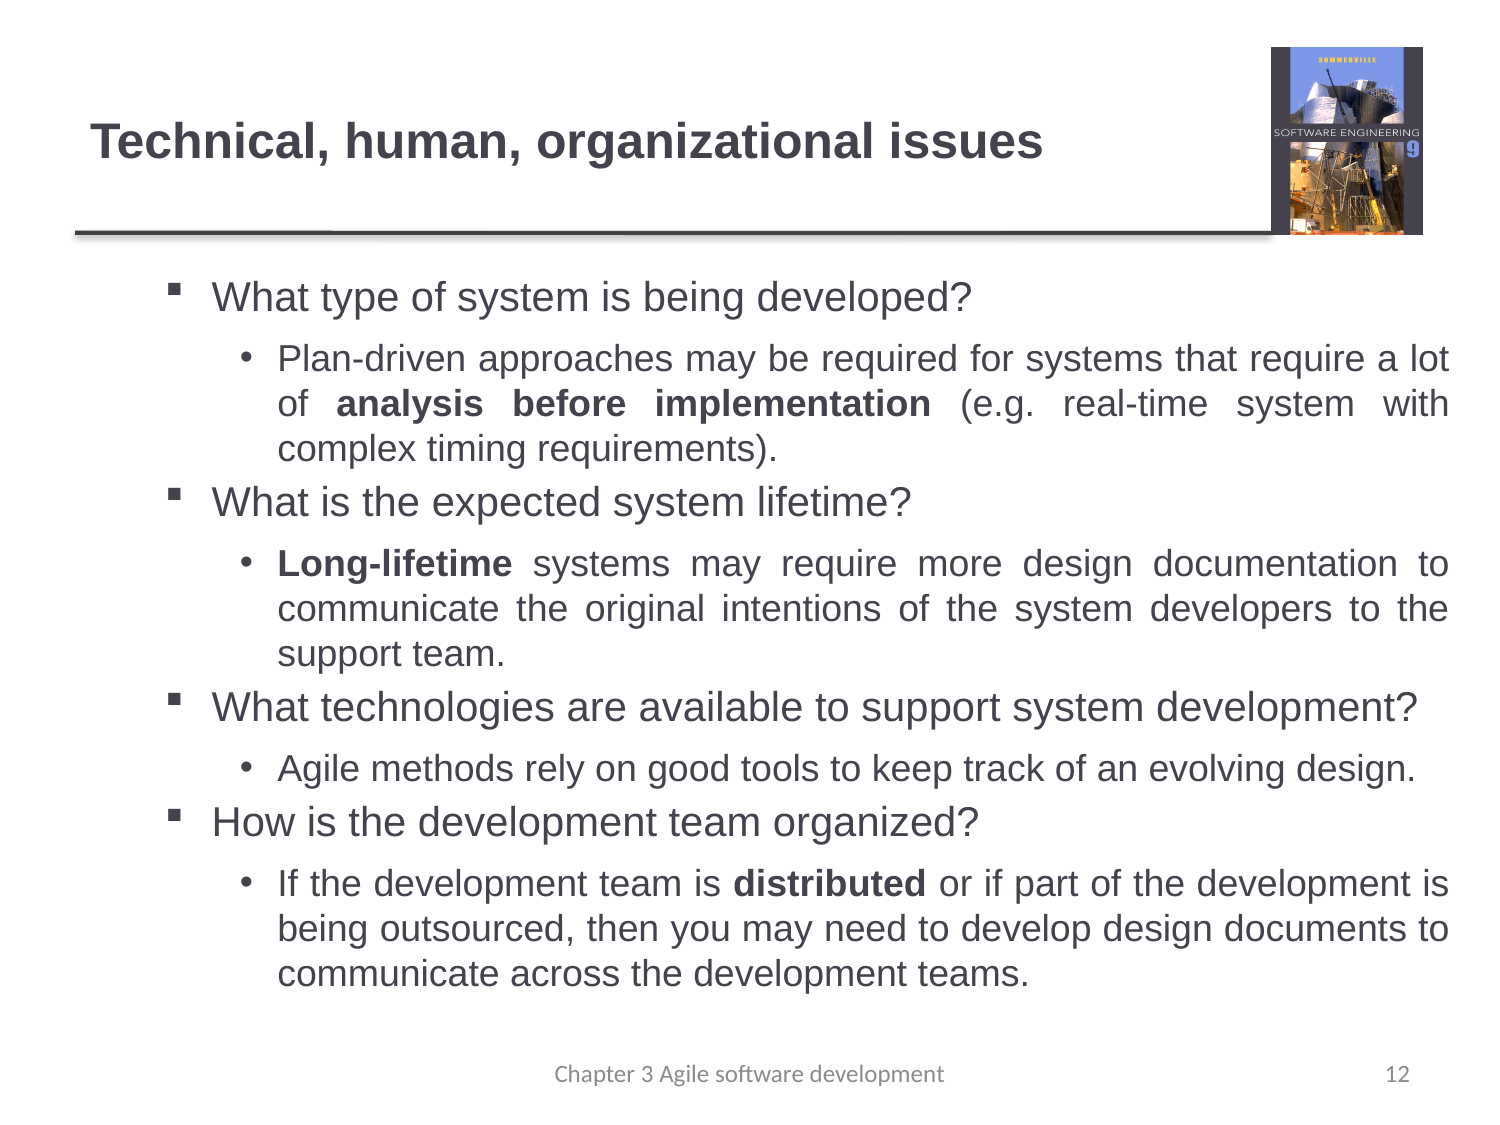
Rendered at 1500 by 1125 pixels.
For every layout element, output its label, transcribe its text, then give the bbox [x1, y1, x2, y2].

picture [1272, 47, 1423, 235]
title Technical, human, organizational issues [74, 44, 1272, 233]
footer Chapter 3 Agile software development [512, 1042, 988, 1103]
list What type of system is being developed? Plan-driven approaches may be required for systems that require a lot of analysis before implementation (e.g. real-time system with complex timing requirements). What is the expected system lifetime? Long-lifetime systems may require more design documentation to communicate the original intentions of the system developers to the support team. What technologies are available to support system development? Agile methods rely on good tools to keep track of an evolving design. How is the development team organized? If the development team is distributed or if part of the development is being outsourced, then you may need to develop design documents to communicate across the development teams. [75, 262, 1465, 1005]
slide_number 12 [1074, 1042, 1425, 1103]
